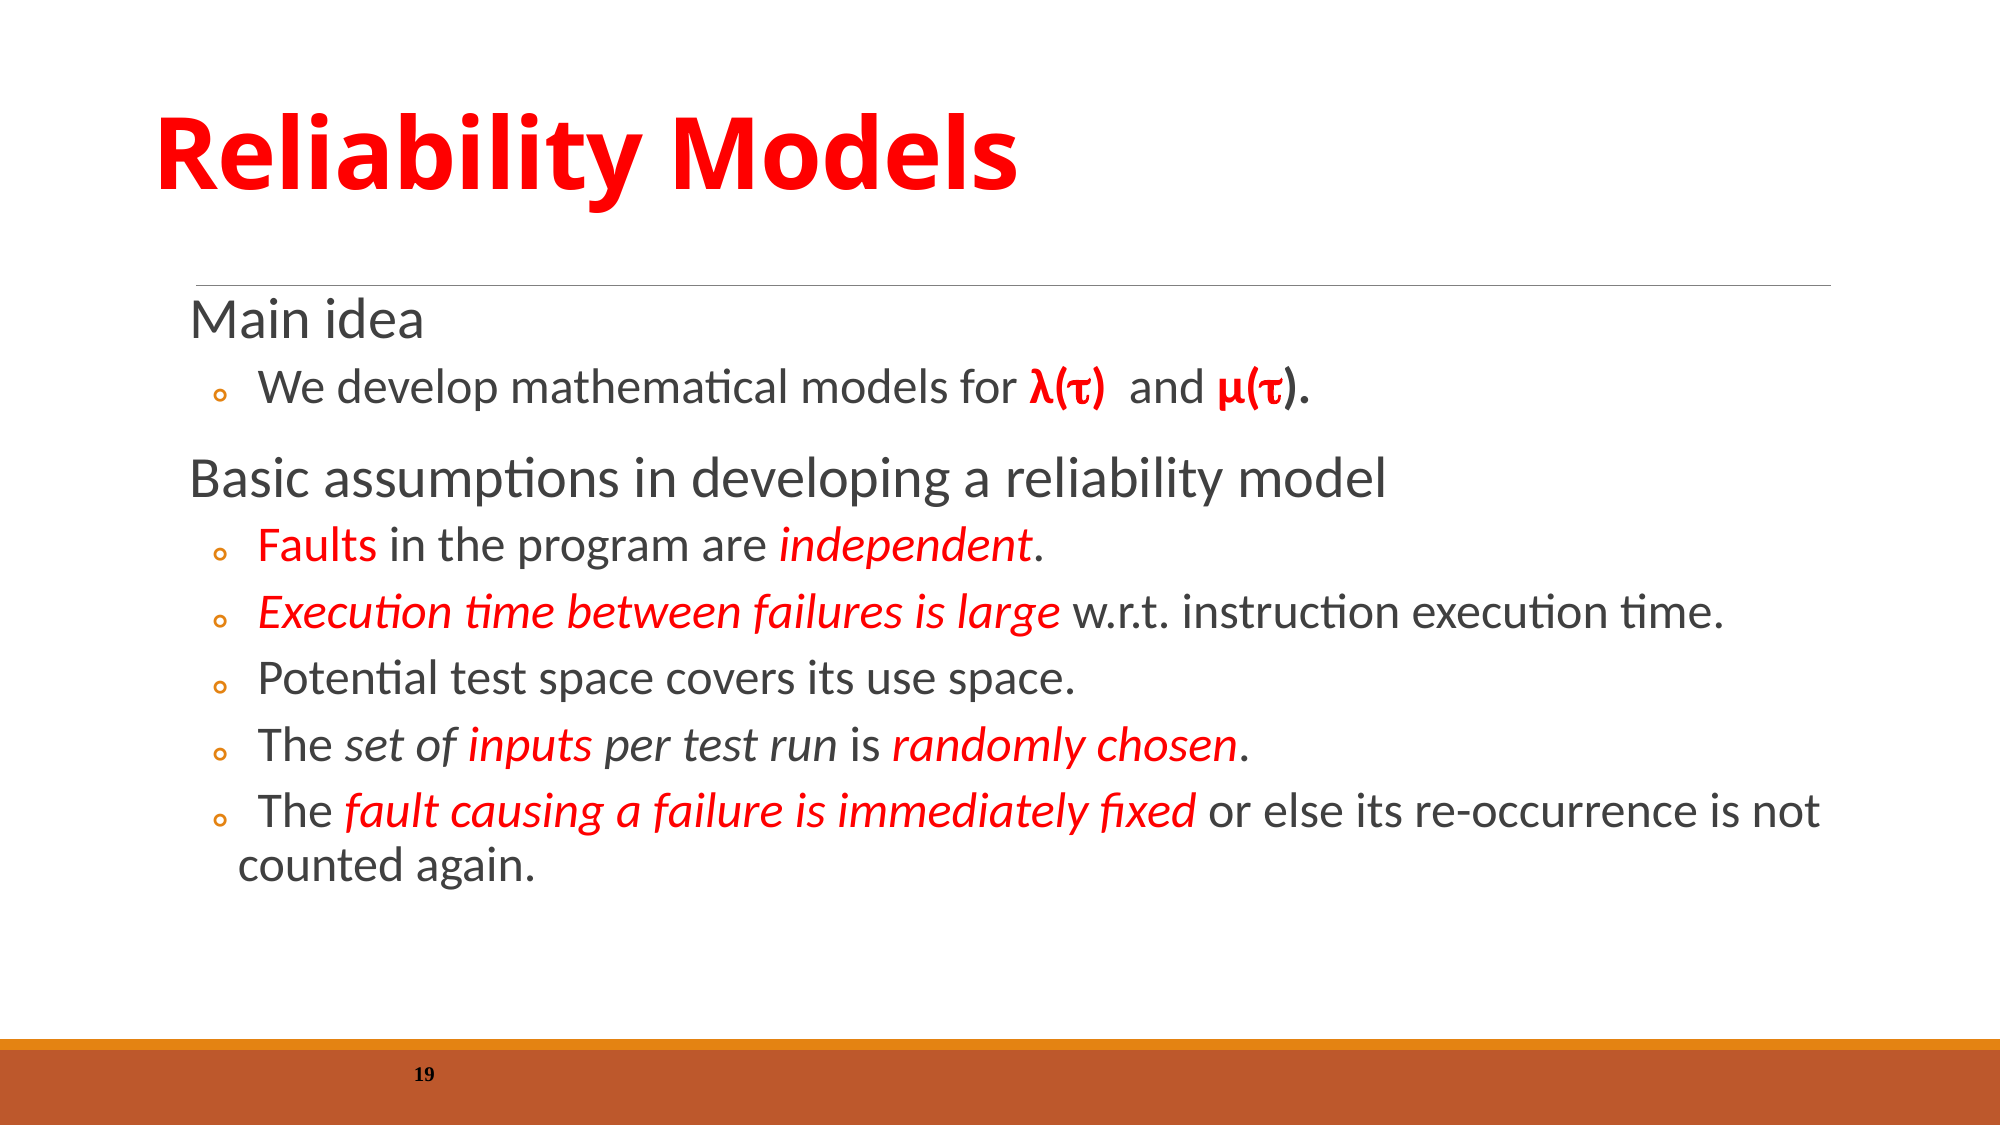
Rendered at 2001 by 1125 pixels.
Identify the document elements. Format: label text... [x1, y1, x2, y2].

list Main idea We develop mathematical models for λ() and µ(). Basic assumptions in developing a reliability model Faults in the program are independent. Execution time between failures is large w.r.t. instruction execution time. Potential test space covers its use space. The set of inputs per test run is randomly chosen. The fault causing a failure is immediately fixed or else its re-occurrence is not counted again. [167, 318, 1893, 985]
slide_number 19 [0, 1042, 450, 1103]
title Reliability Models [137, 0, 1863, 218]
